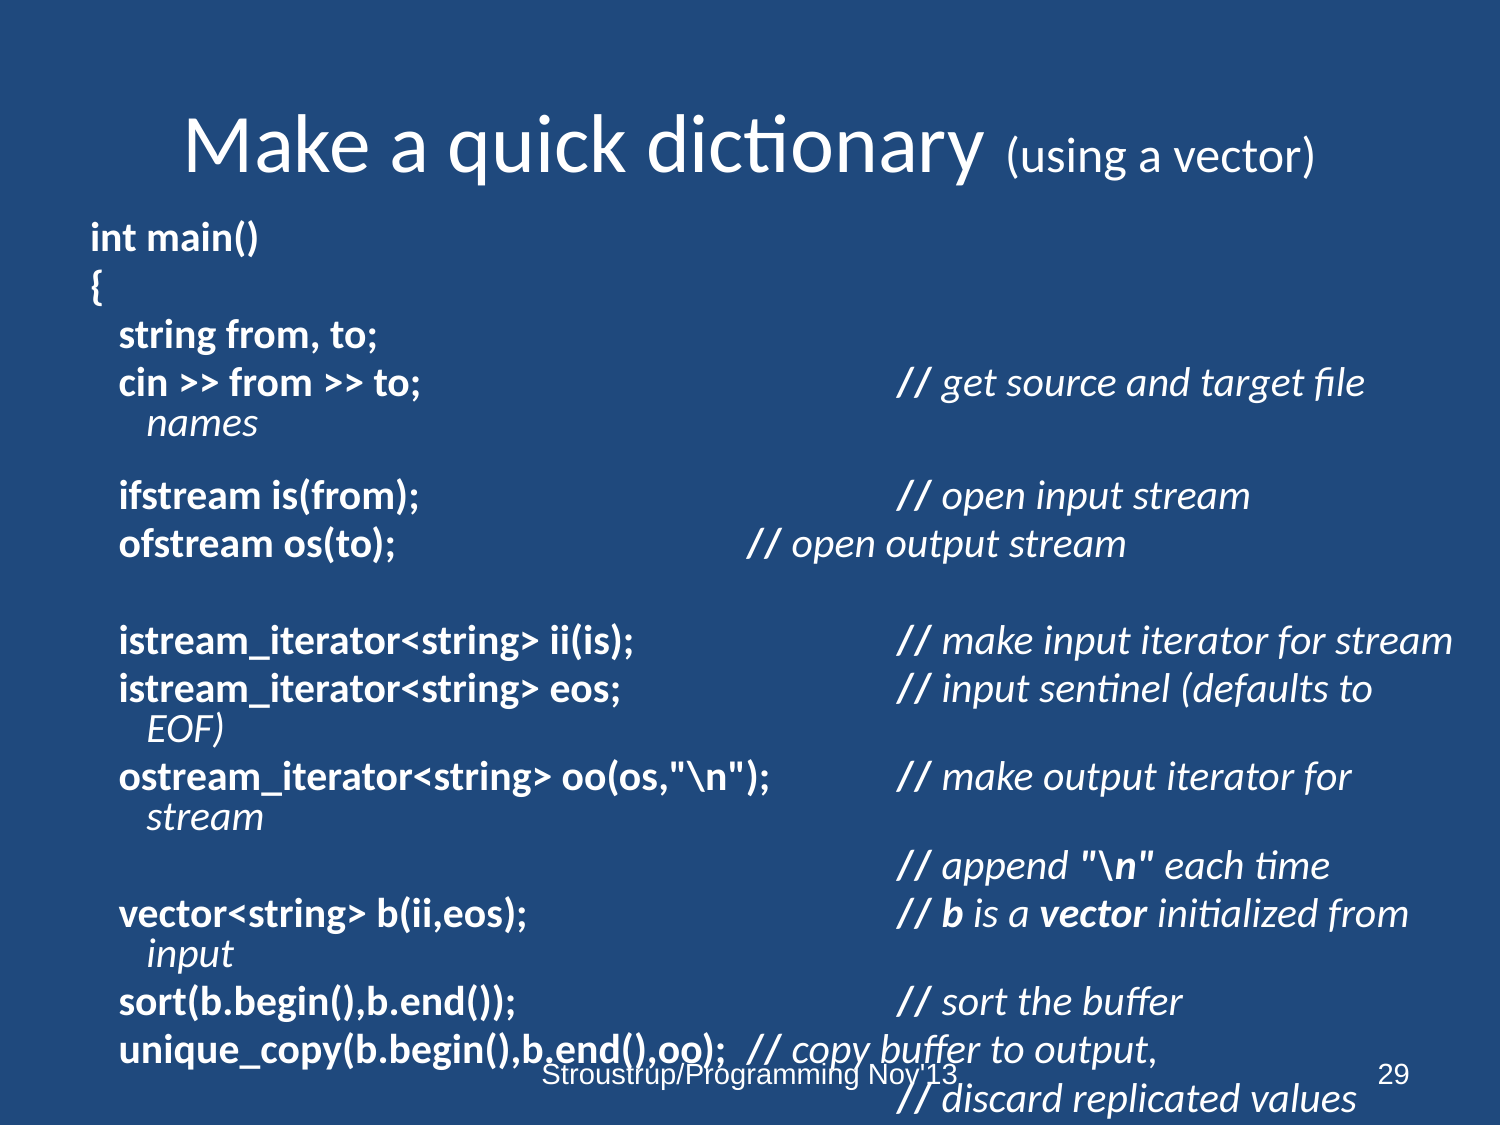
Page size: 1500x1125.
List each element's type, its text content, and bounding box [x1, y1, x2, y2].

slide_number 29 [1074, 1042, 1425, 1103]
list int main() { string from, to; cin >> from >> to; // get source and target file names ifstream is(from); // open input stream ofstream os(to); // open output stream istream_iterator<string> ii(is); // make input iterator for stream istream_iterator<string> eos; // input sentinel (defaults to EOF) ostream_iterator<string> oo(os,"\n"); // make output iterator for stream // append "\n" each time vector<string> b(ii,eos); // b is a vector initialized from input sort(b.begin(),b.end()); // sort the buffer unique_copy(b.begin(),b.end(),oo); // copy buffer to output, // discard replicated values } [75, 212, 1475, 1075]
title Make a quick dictionary (using a vector) [75, 45, 1425, 212]
footer Stroustrup/Programming Nov'13 [512, 1042, 988, 1103]
